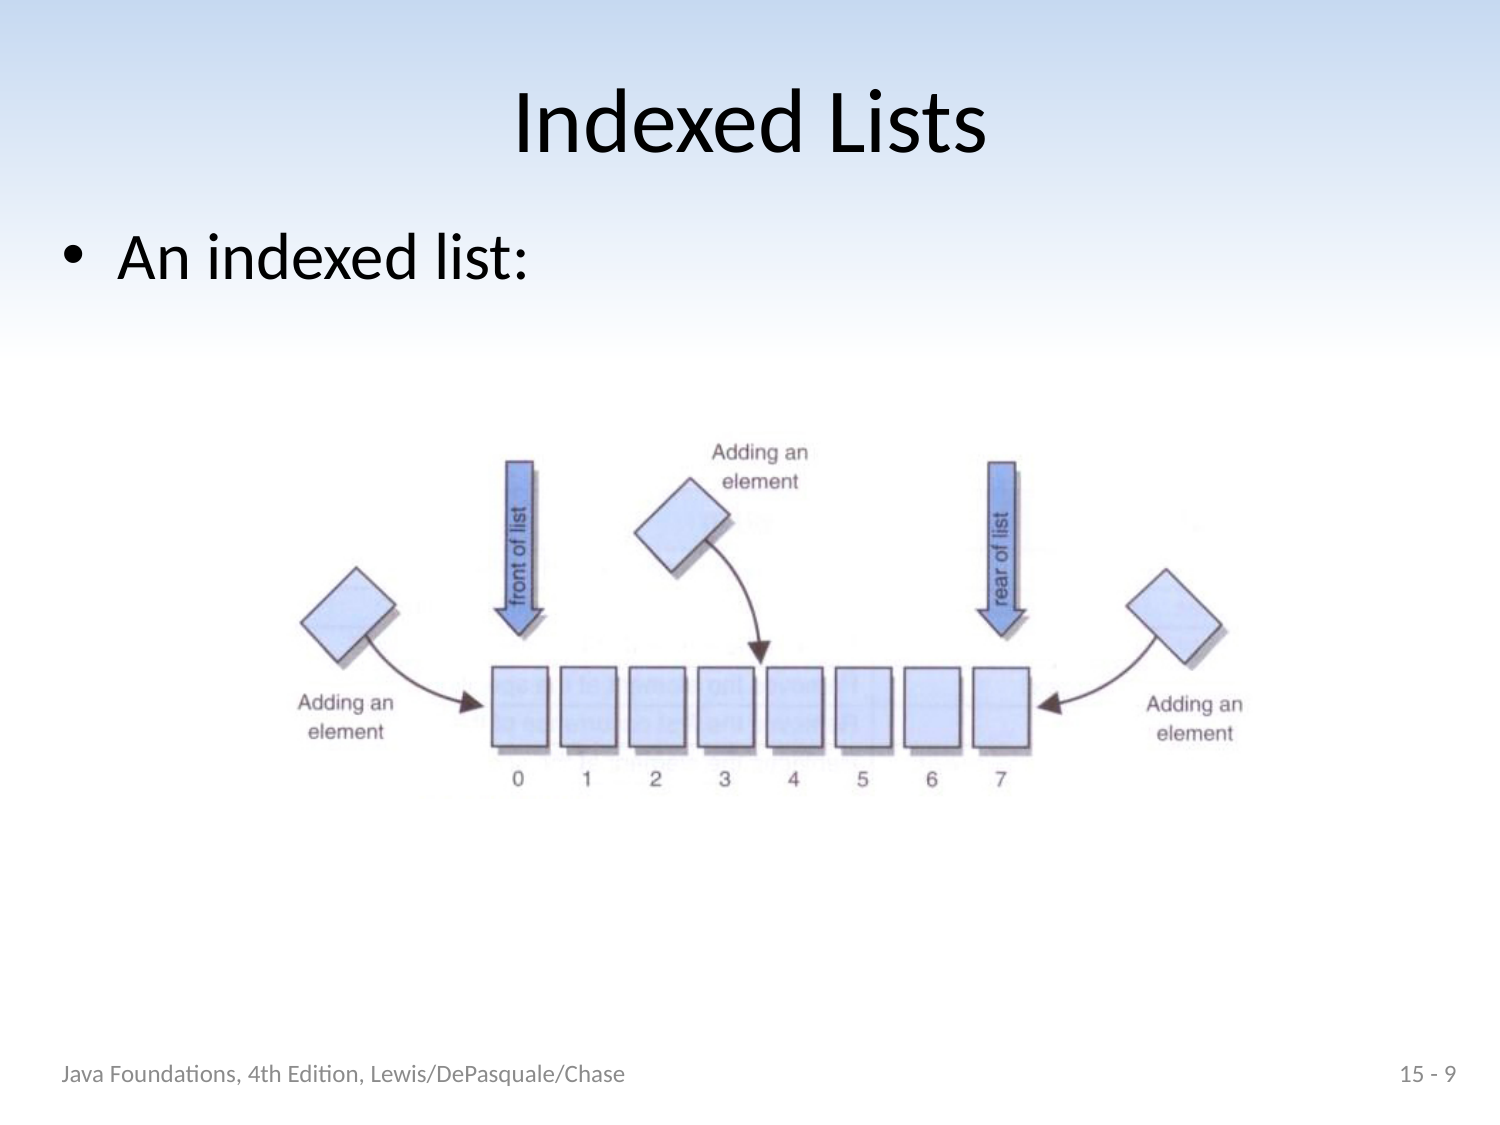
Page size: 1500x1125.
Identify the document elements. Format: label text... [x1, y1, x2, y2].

footer Java Foundations, 4th Edition, Lewis/DePasquale/Chase [46, 1042, 1121, 1103]
title Indexed Lists [28, 45, 1473, 186]
list An indexed list: [46, 205, 1473, 1043]
picture [263, 418, 1277, 799]
slide_number 15 - 9 [1121, 1042, 1472, 1103]
